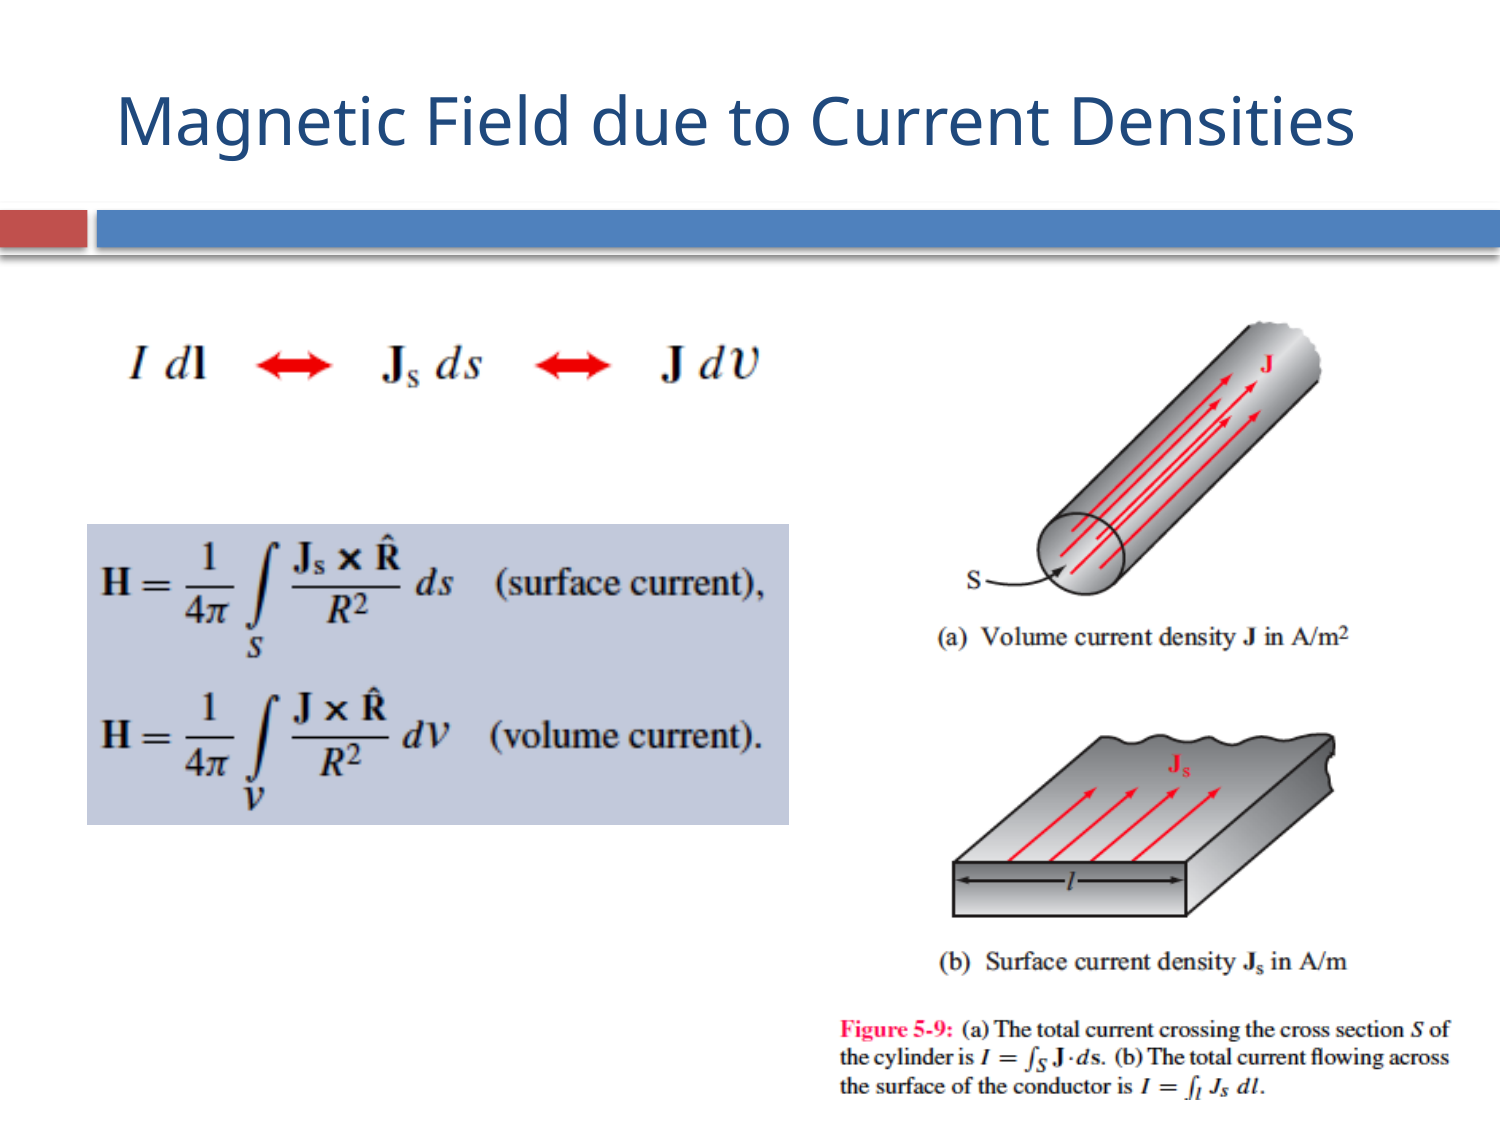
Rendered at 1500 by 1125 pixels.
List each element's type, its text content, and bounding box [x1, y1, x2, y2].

title Magnetic Field due to Current Densities [100, 37, 1438, 200]
picture [115, 330, 770, 396]
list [824, 287, 1463, 1101]
picture [87, 524, 790, 826]
